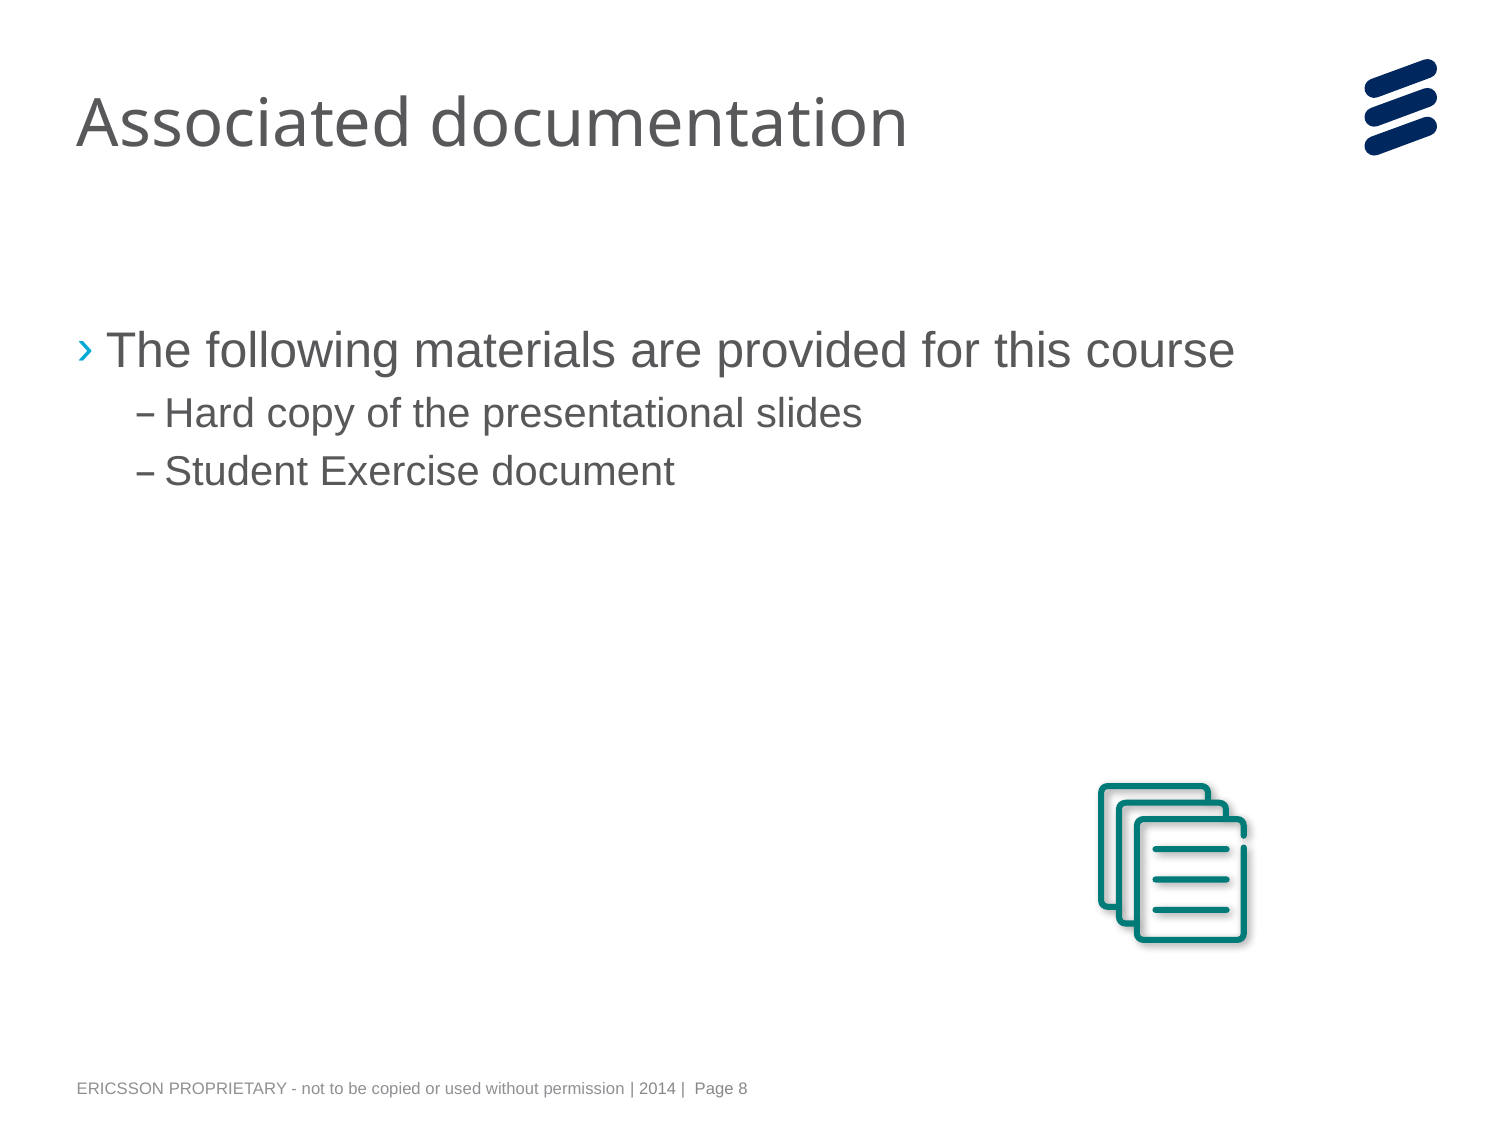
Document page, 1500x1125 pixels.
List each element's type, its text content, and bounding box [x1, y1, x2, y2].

text_box [1098, 783, 1247, 943]
title Associated documentation [64, 39, 1295, 218]
list The following materials are provided for this course Hard copy of the presentational slides Student Exercise document [64, 247, 1436, 730]
